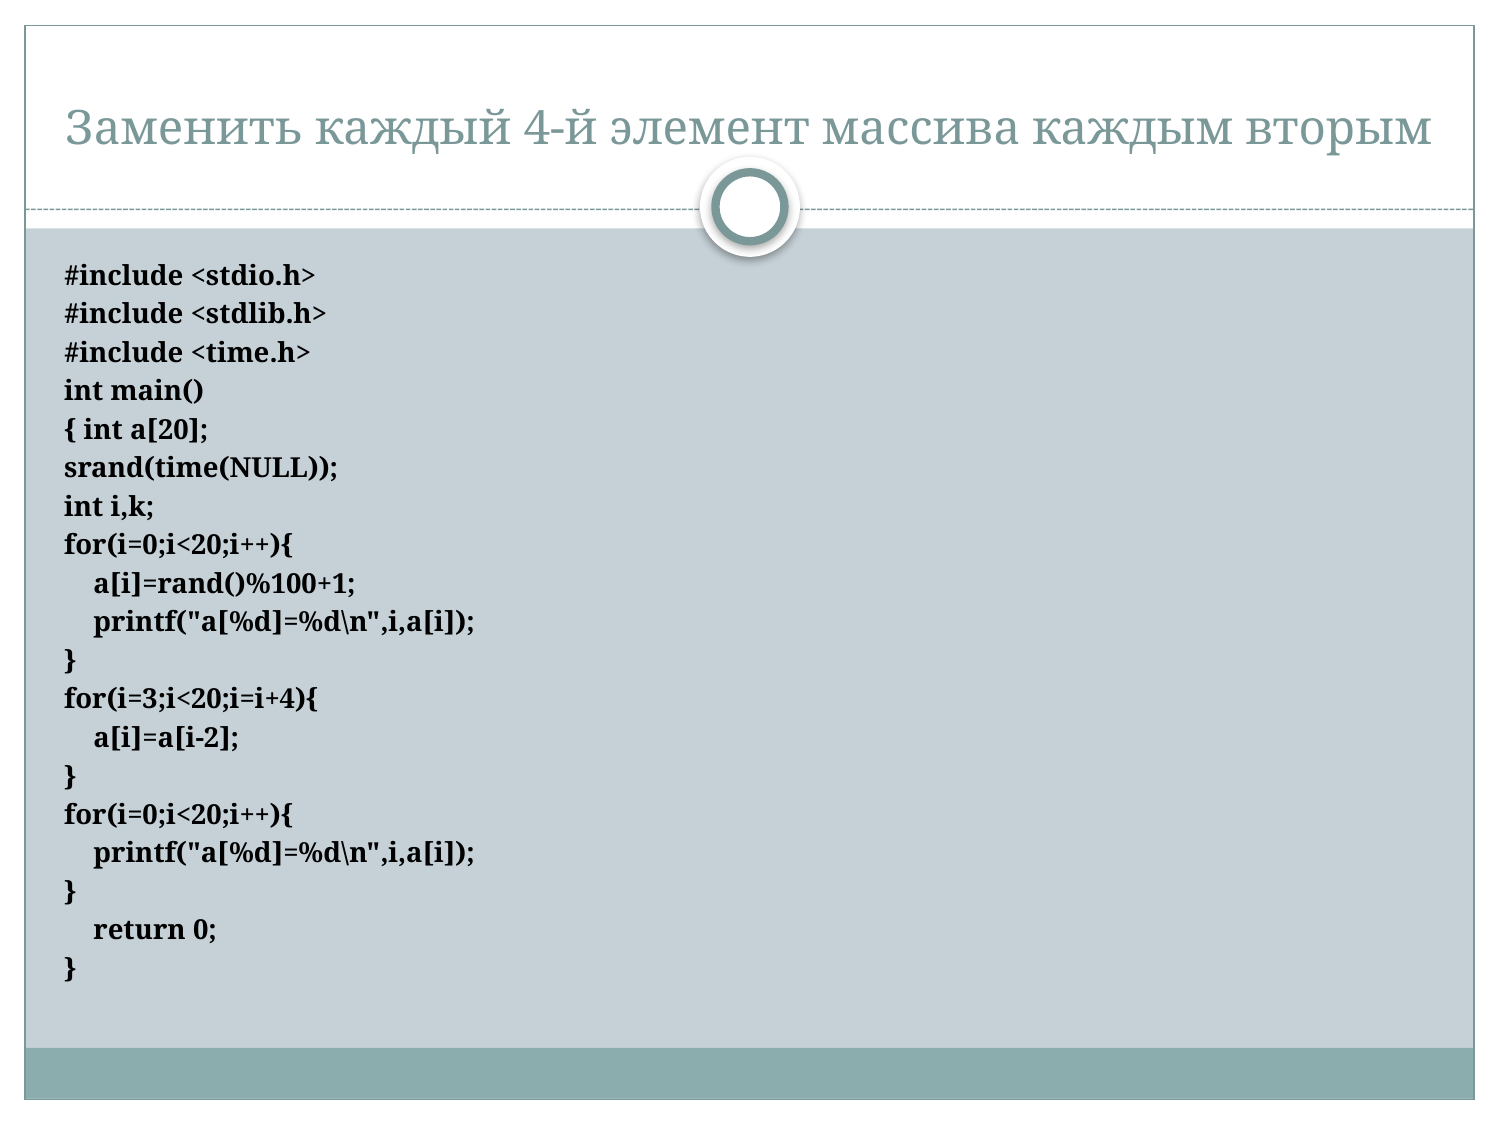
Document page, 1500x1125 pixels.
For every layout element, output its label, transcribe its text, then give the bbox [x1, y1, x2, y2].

title Заменить каждый 4-й элемент массива каждым вторым [49, 37, 1450, 162]
list #include <stdio.h> #include <stdlib.h> #include <time.h> int main() { int a[20]; srand(time(NULL)); int i,k; for(i=0;i<20;i++){ a[i]=rand()%100+1; printf("a[%d]=%d\n",i,a[i]); } for(i=3;i<20;i=i+4){ a[i]=a[i-2]; } for(i=0;i<20;i++){ printf("a[%d]=%d\n",i,a[i]); } return 0; } [49, 250, 1445, 1001]
